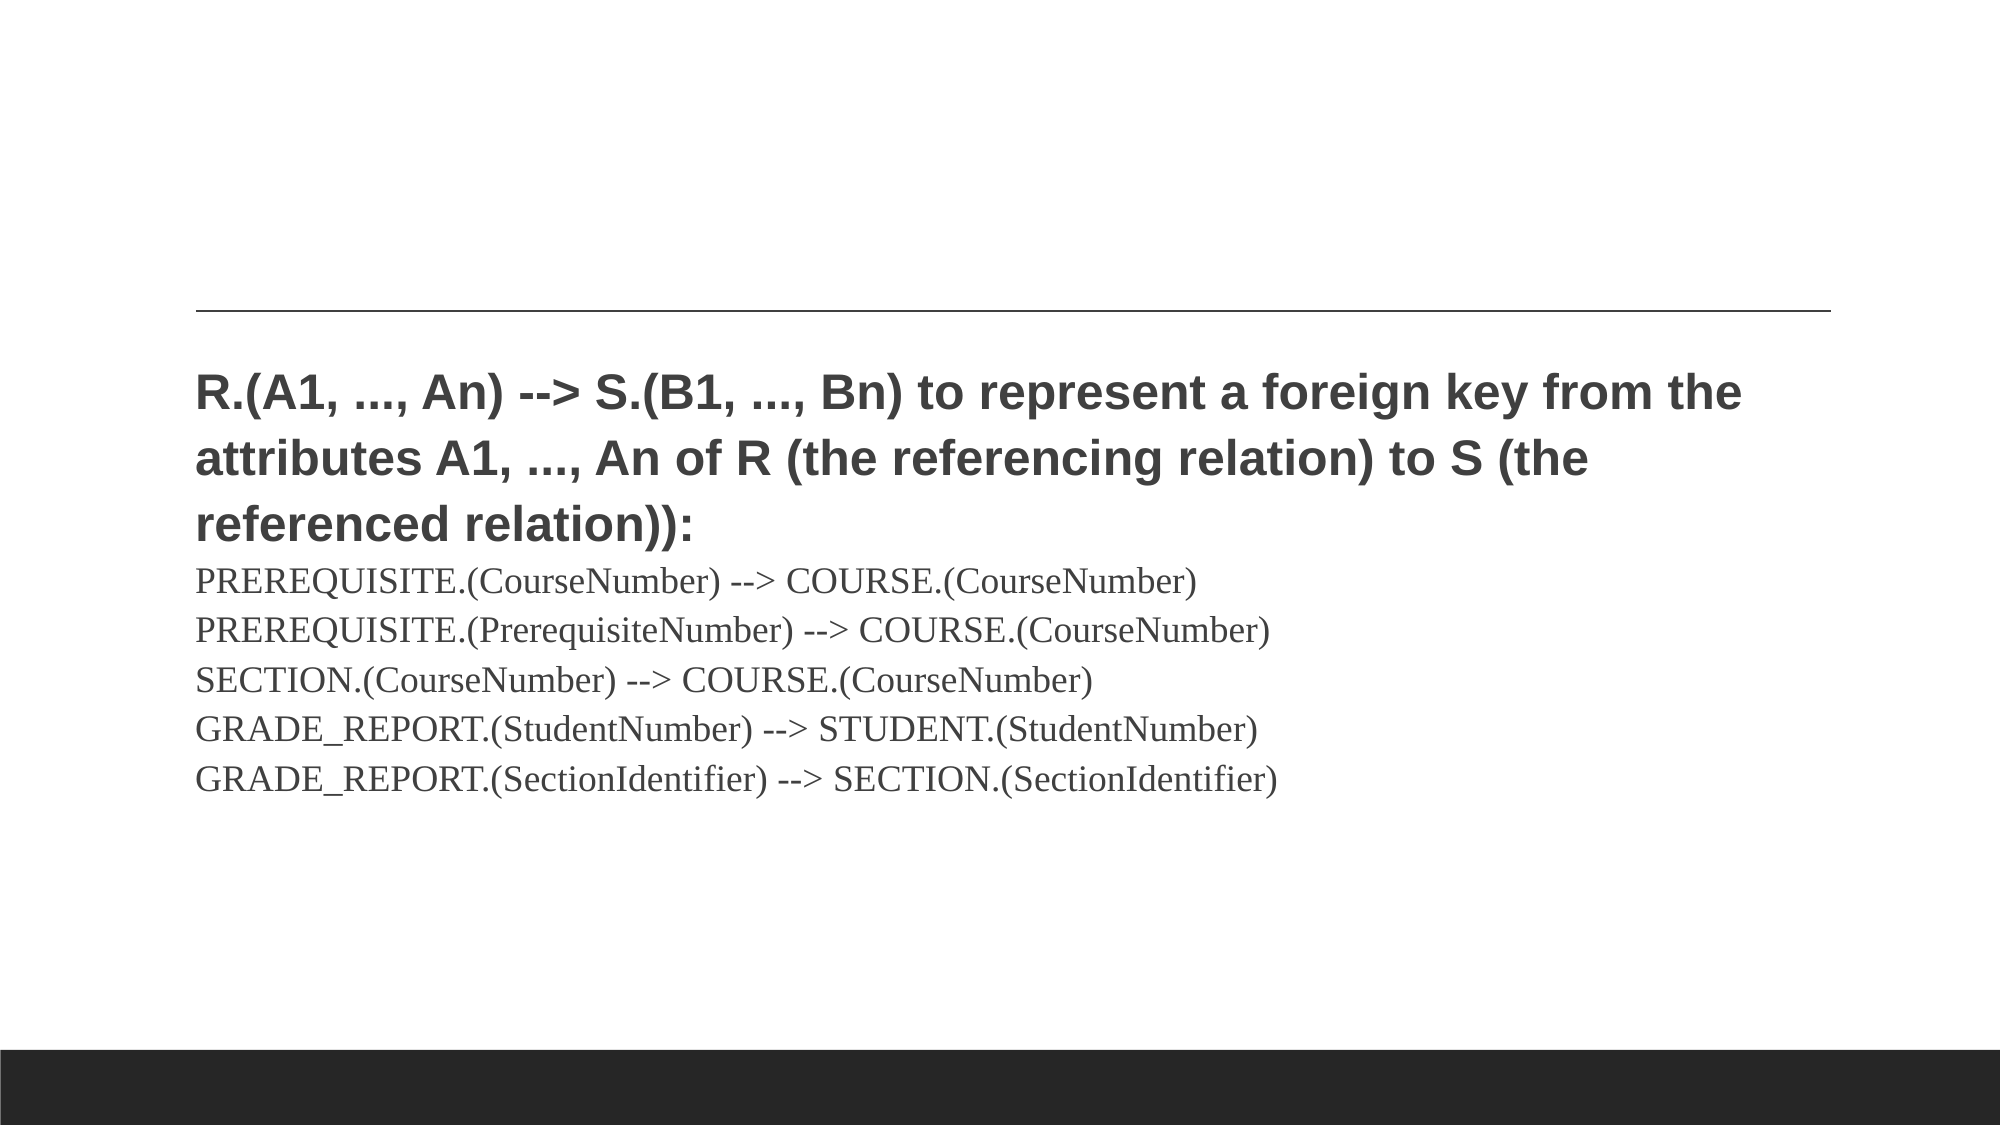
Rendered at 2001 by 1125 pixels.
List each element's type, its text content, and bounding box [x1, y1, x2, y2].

list R.(A1, ..., An) --> S.(B1, ..., Bn) to represent a foreign key from the attributes A1, ..., An of R (the referencing relation) to S (the referenced relation)): PREREQUISITE.(CourseNumber) --> COURSE.(CourseNumber) PREREQUISITE.(PrerequisiteNumber) --> COURSE.(CourseNumber) SECTION.(CourseNumber) --> COURSE.(CourseNumber) GRADE_REPORT.(StudentNumber) --> STUDENT.(StudentNumber) GRADE_REPORT.(SectionIdentifier) --> SECTION.(SectionIdentifier) [180, 345, 1830, 963]
